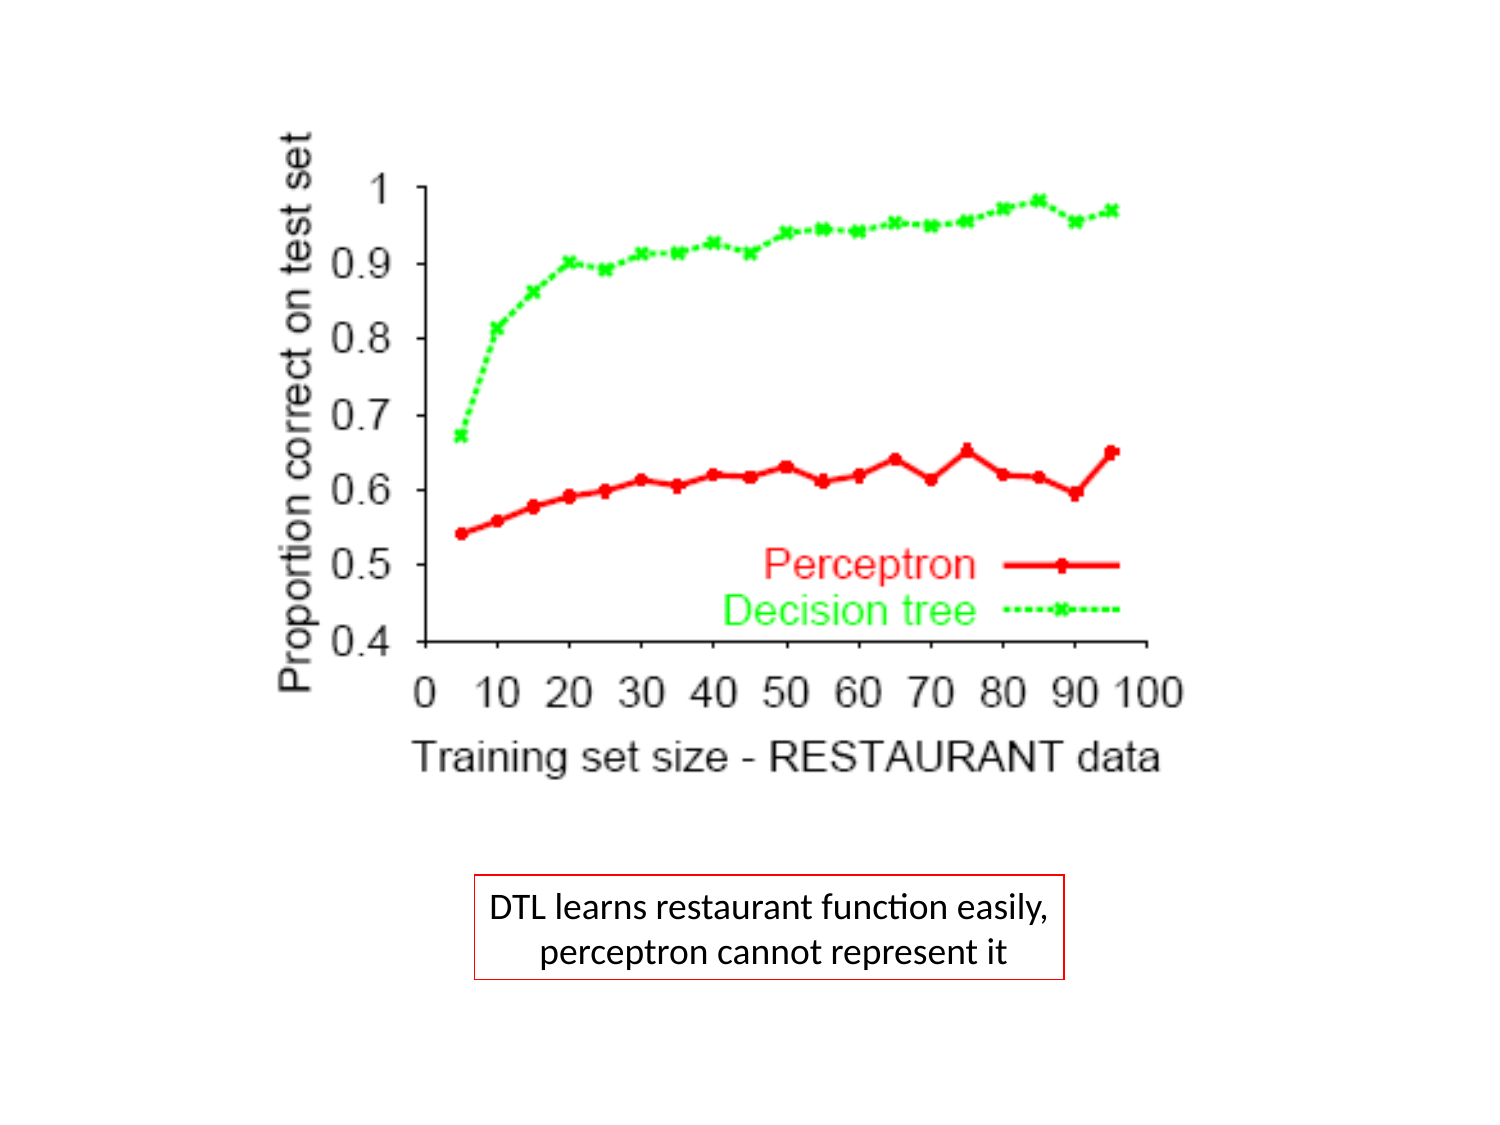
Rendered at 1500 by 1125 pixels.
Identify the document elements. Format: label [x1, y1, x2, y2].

text_box [474, 874, 1065, 980]
picture [224, 99, 1213, 834]
